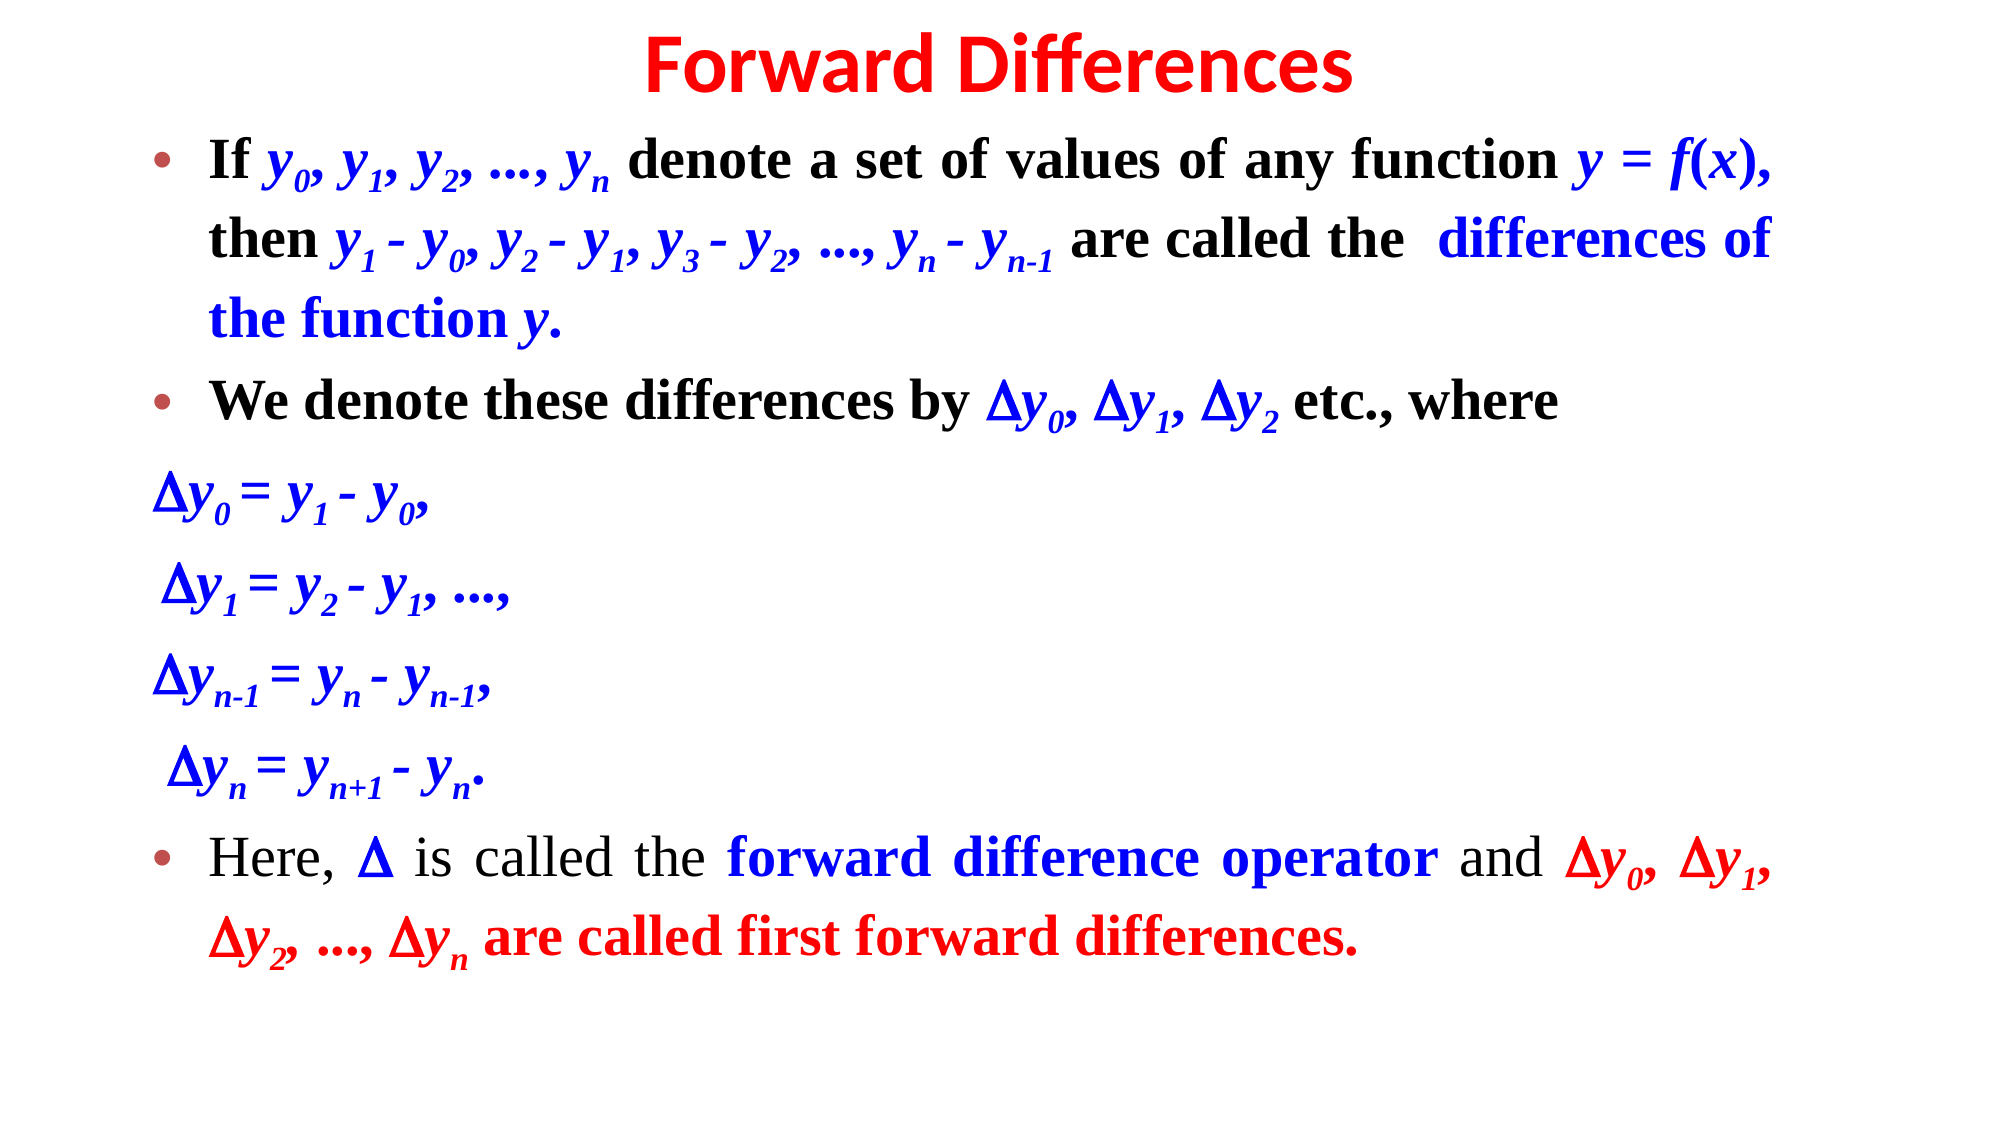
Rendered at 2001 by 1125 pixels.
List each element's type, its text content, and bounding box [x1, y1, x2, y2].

title Forward Differences [324, 0, 1675, 112]
list If y0, y1, y2, ..., yn denote a set of values of any function y = f(x), then y1 - y0, y2 - y1, y3 - y2, ..., yn - yn-1 are called the differences of the function y. We denote these differences by y0, y1, y2 etc., where y0 = y1 - y0, y1 = y2 - y1, ..., yn-1 = yn - yn-1, yn = yn+1 - yn. Here,  is called the forward difference operator and y0, y1, y2, ..., yn are called first forward differences. [137, 112, 1788, 1100]
